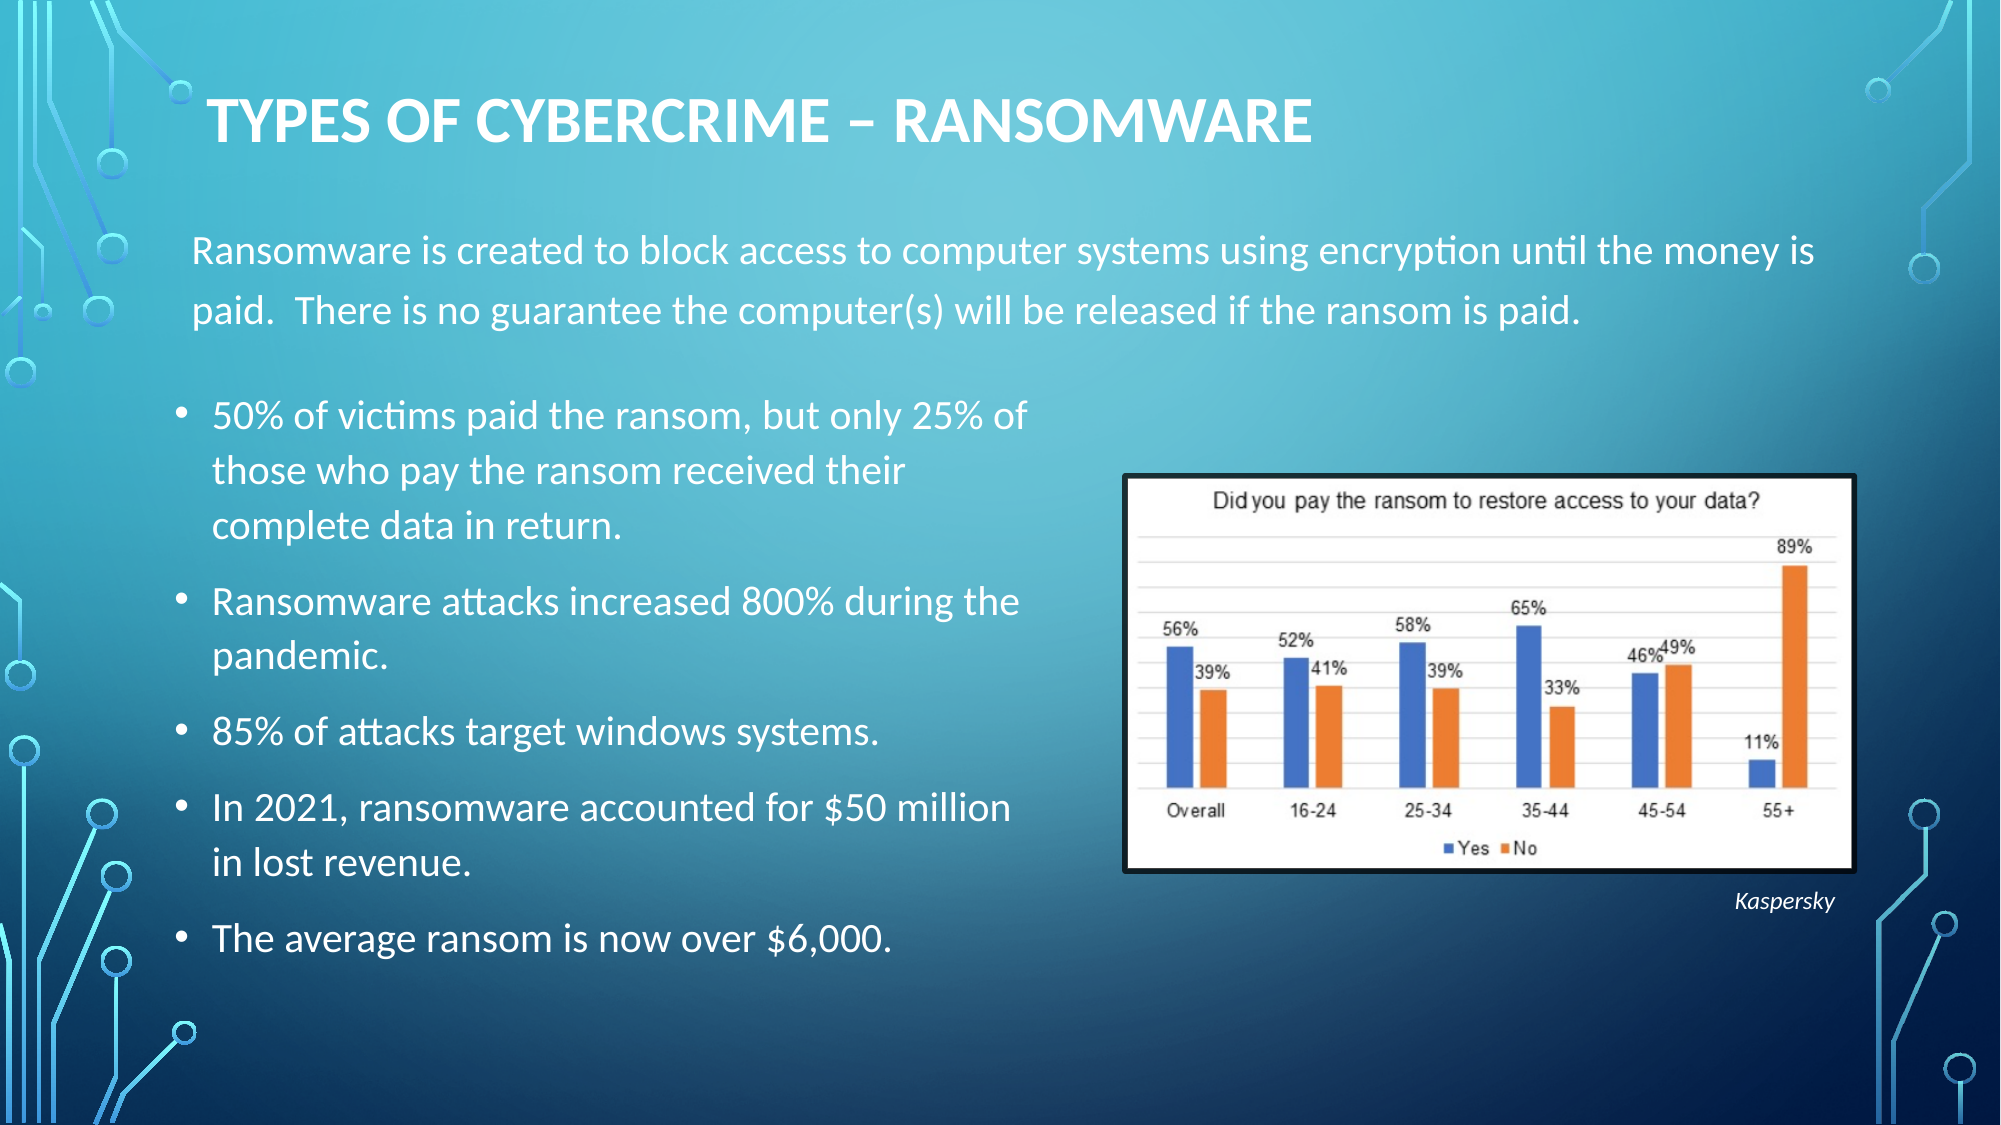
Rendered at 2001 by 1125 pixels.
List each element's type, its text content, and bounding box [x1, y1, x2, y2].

list Ransomware is created to block access to computer systems using encryption until the money is paid. There is no guarantee the computer(s) will be released if the ransom is paid. [176, 205, 1852, 335]
picture [1127, 478, 1852, 869]
text_box Kaspersky [1720, 877, 1851, 923]
text_box 50% of victims paid the ransom, but only 25% of those who pay the ransom received their complete data in return. Ransomware attacks increased 800% during the pandemic. 85% of attacks target windows systems. In 2021, ransomware accounted for $50 million in lost revenue. The average ransom is now over $6,000. [159, 375, 1049, 969]
title Types of Cybercrime – Ransomware [191, 77, 1817, 165]
